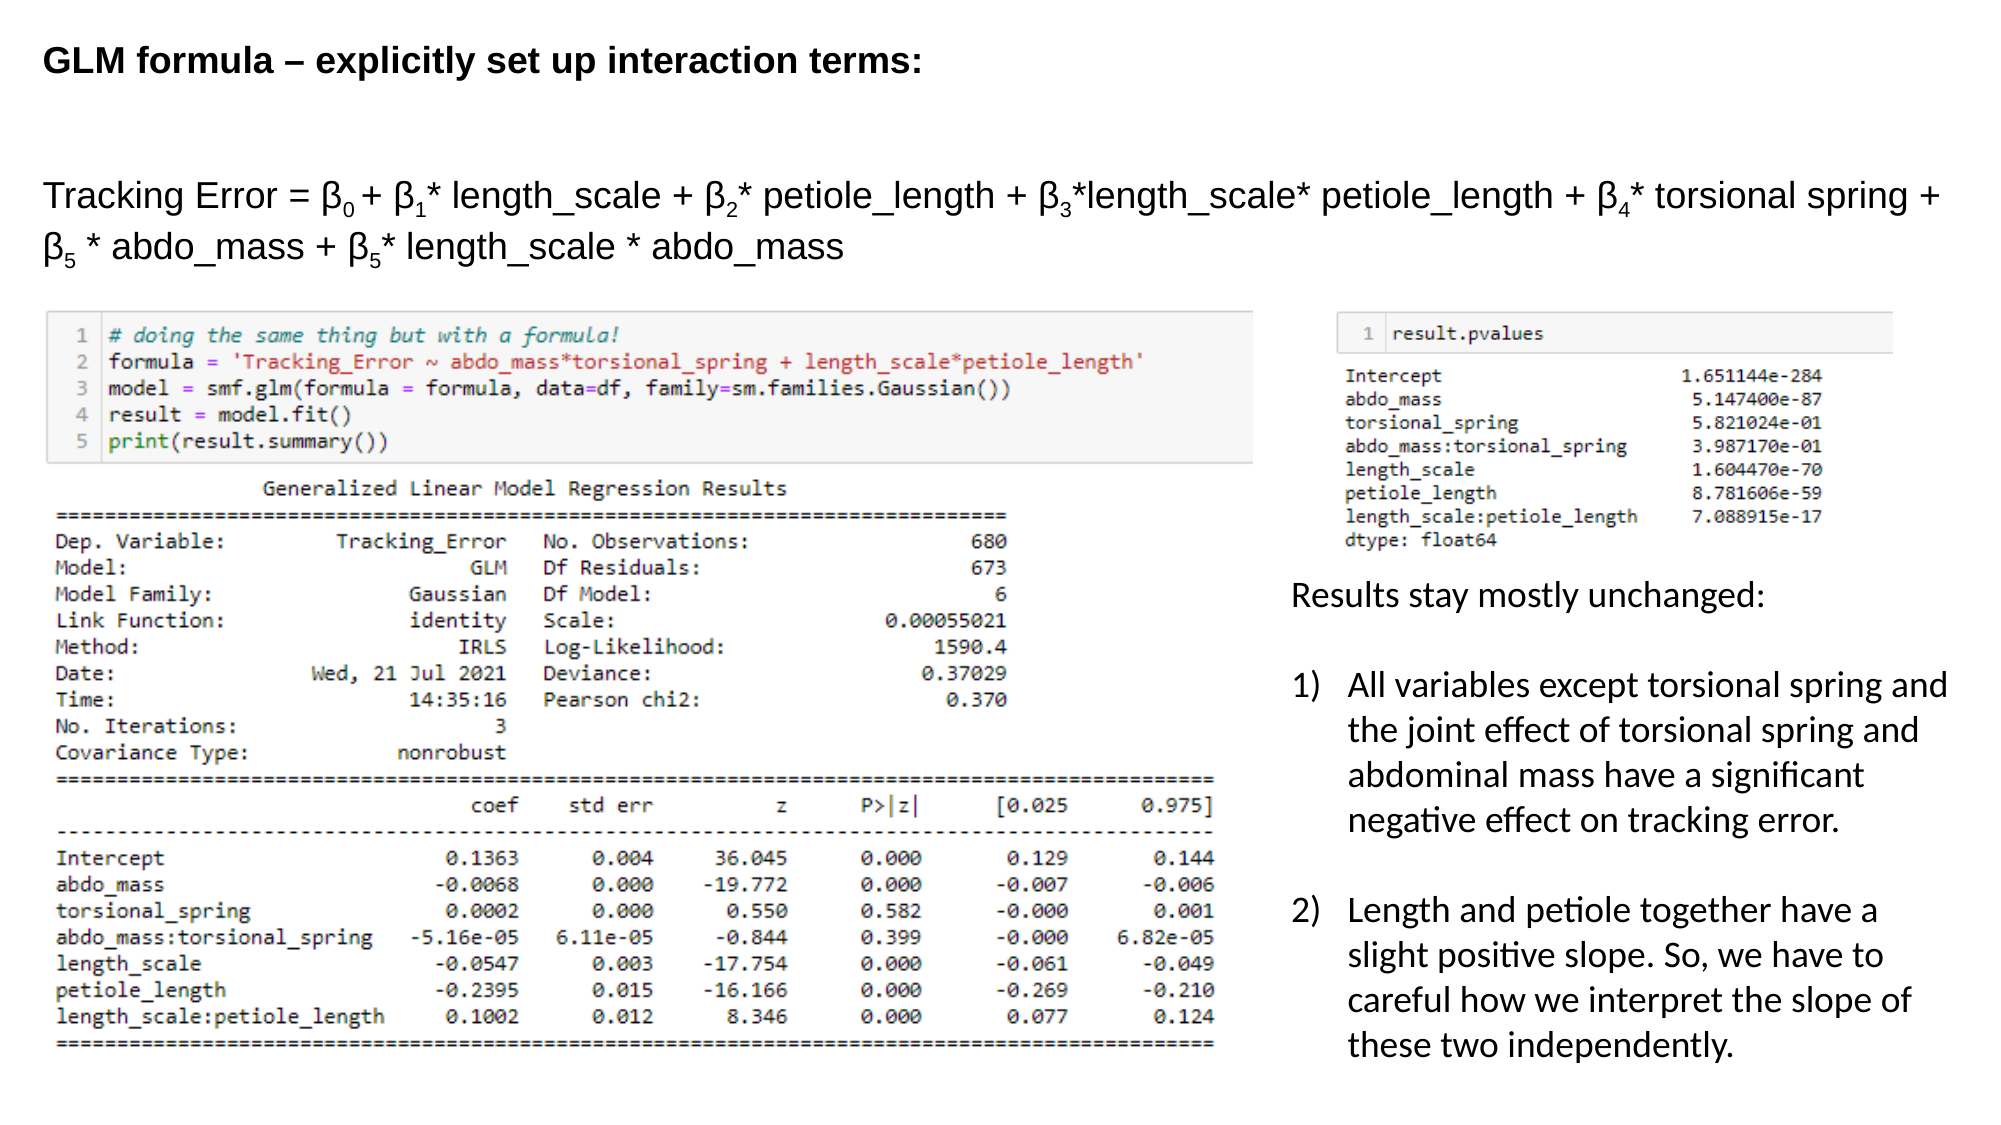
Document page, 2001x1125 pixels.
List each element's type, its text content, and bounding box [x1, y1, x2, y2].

text_box GLM formula – explicitly set up interaction terms: Tracking Error = β0 + β1* length_scale + β2* petiole_length + β3*length_scale* petiole_length + β4* torsional spring + β5 * abdo_mass + β5* length_scale * abdo_mass [27, 28, 1988, 281]
picture [43, 304, 1253, 1066]
text_box Results stay mostly unchanged: All variables except torsional spring and the joint effect of torsional spring and abdominal mass have a significant negative effect on tracking error. Length and petiole together have a slight positive slope. So, we have to careful how we interpret the slope of these two independently. [1276, 562, 1977, 1073]
picture [1329, 304, 1893, 573]
